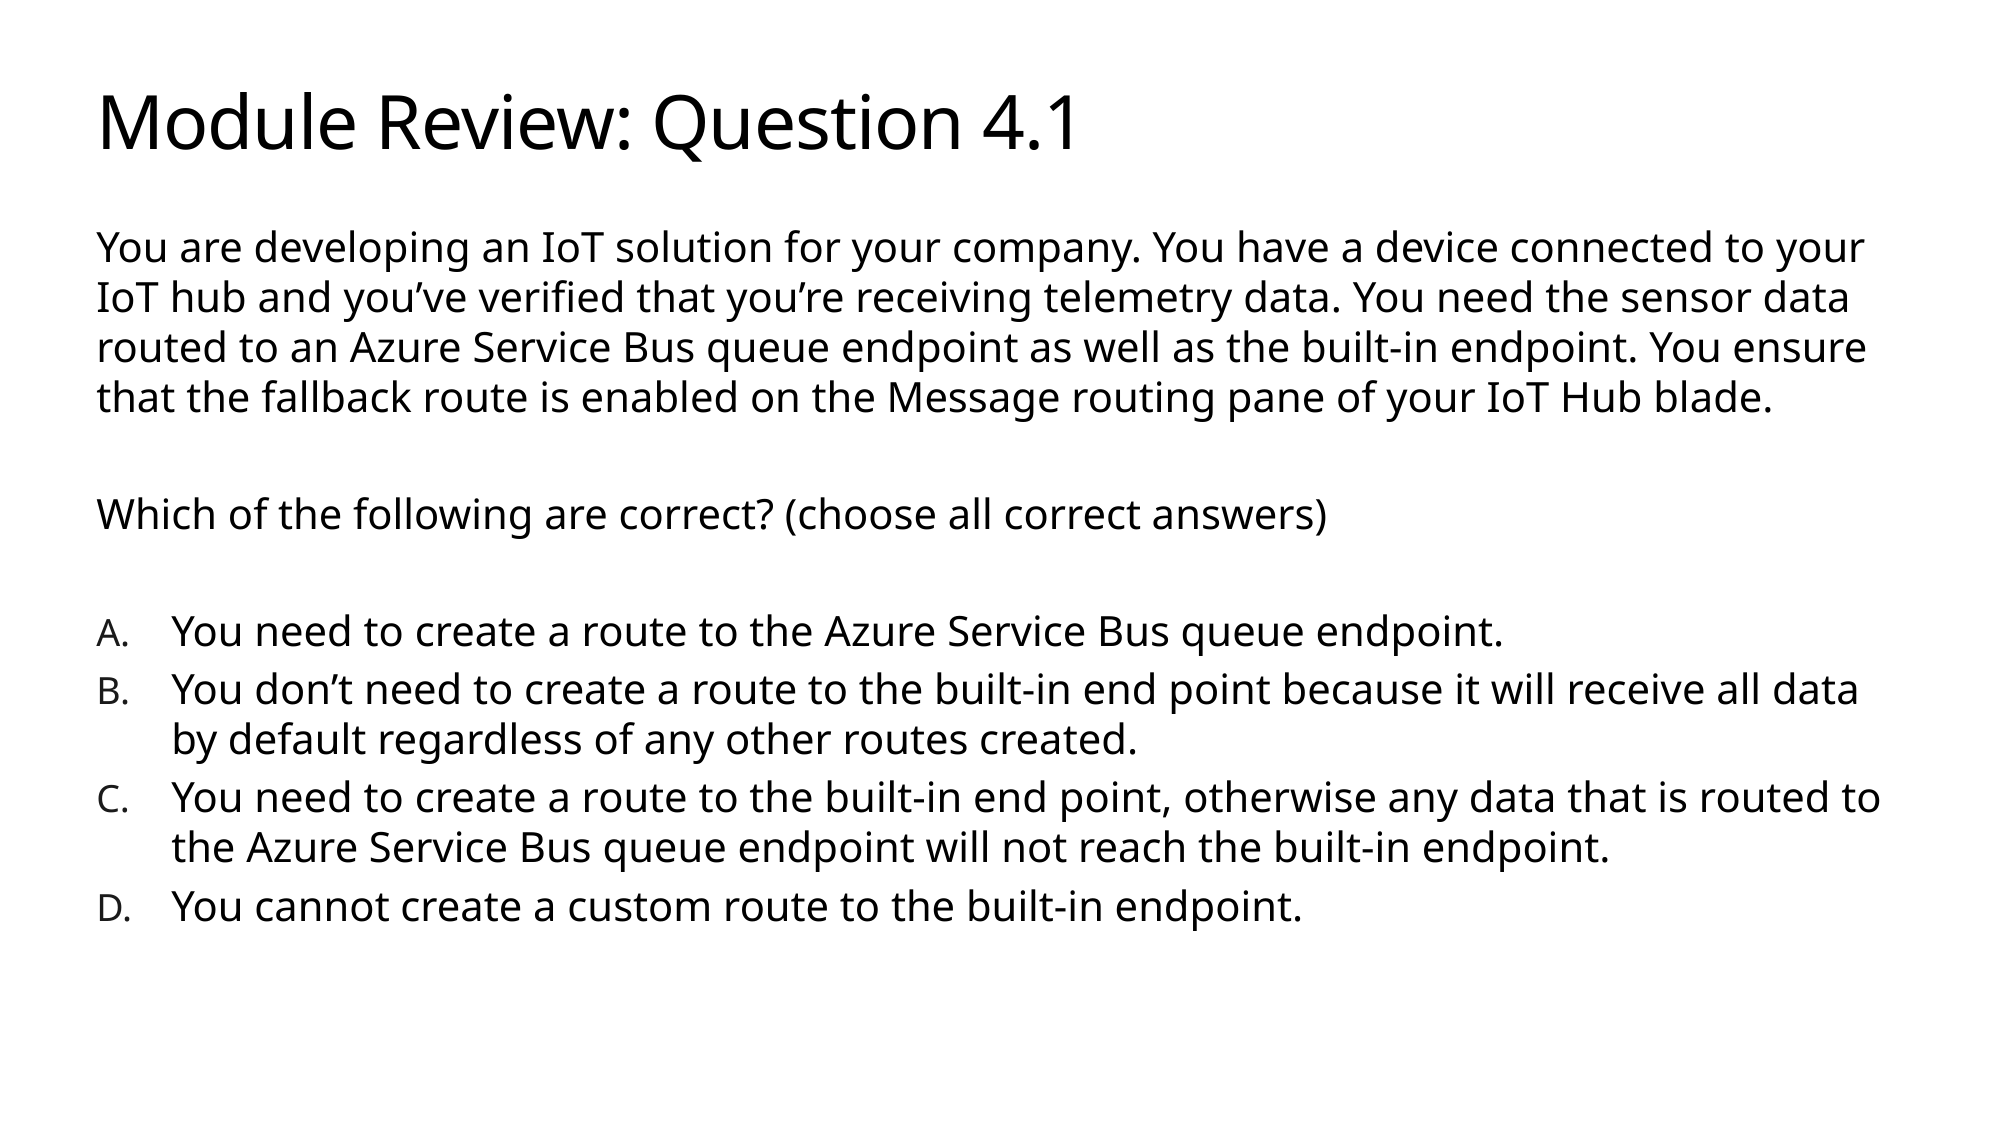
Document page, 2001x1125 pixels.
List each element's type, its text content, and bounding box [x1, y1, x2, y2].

list You are developing an IoT solution for your company. You have a device connected to your IoT hub and you’ve verified that you’re receiving telemetry data. You need the sensor data routed to an Azure Service Bus queue endpoint as well as the built-in endpoint. You ensure that the fallback route is enabled on the Message routing pane of your IoT Hub blade. Which of the following are correct? (choose all correct answers) You need to create a route to the Azure Service Bus queue endpoint. You don’t need to create a route to the built-in end point because it will receive all data by default regardless of any other routes created. You need to create a route to the built-in end point, otherwise any data that is routed to the Azure Service Bus queue endpoint will not reach the built-in endpoint. You cannot create a custom route to the built-in endpoint. [96, 220, 1904, 930]
title Module Review: Question 4.1 [96, 75, 1904, 166]
